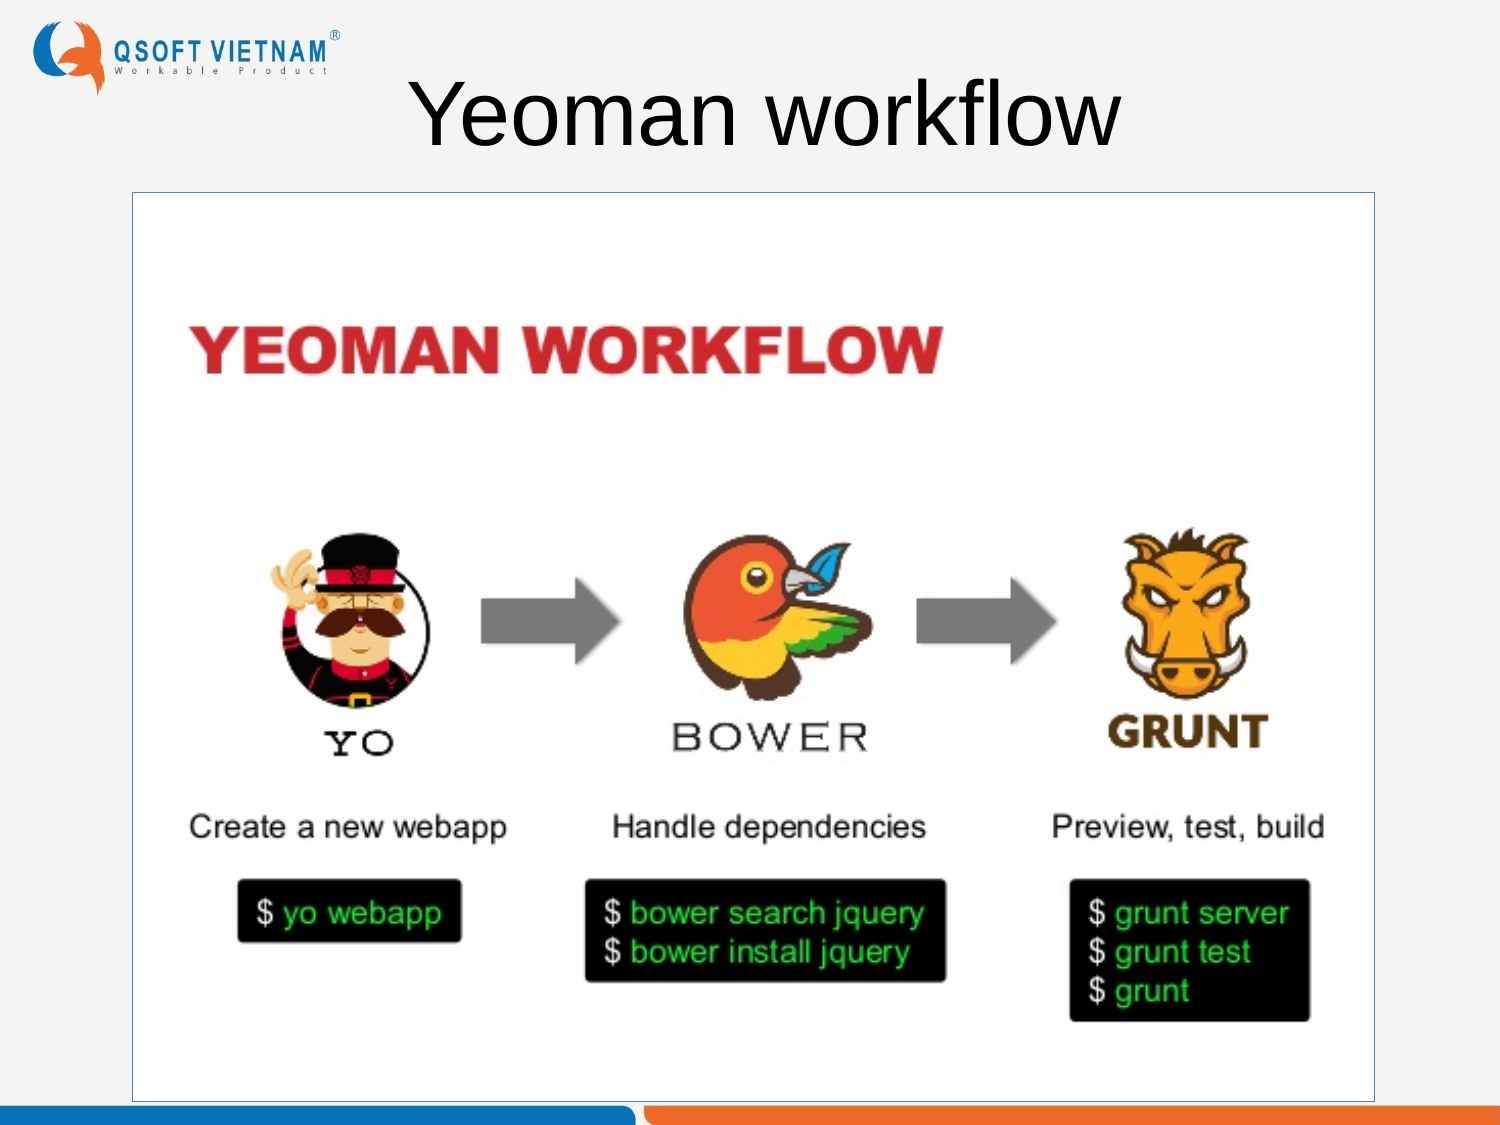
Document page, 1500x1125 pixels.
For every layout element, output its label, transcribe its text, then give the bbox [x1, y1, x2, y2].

title Yeoman workflow [89, 47, 1441, 170]
picture [0, 0, 1500, 1125]
